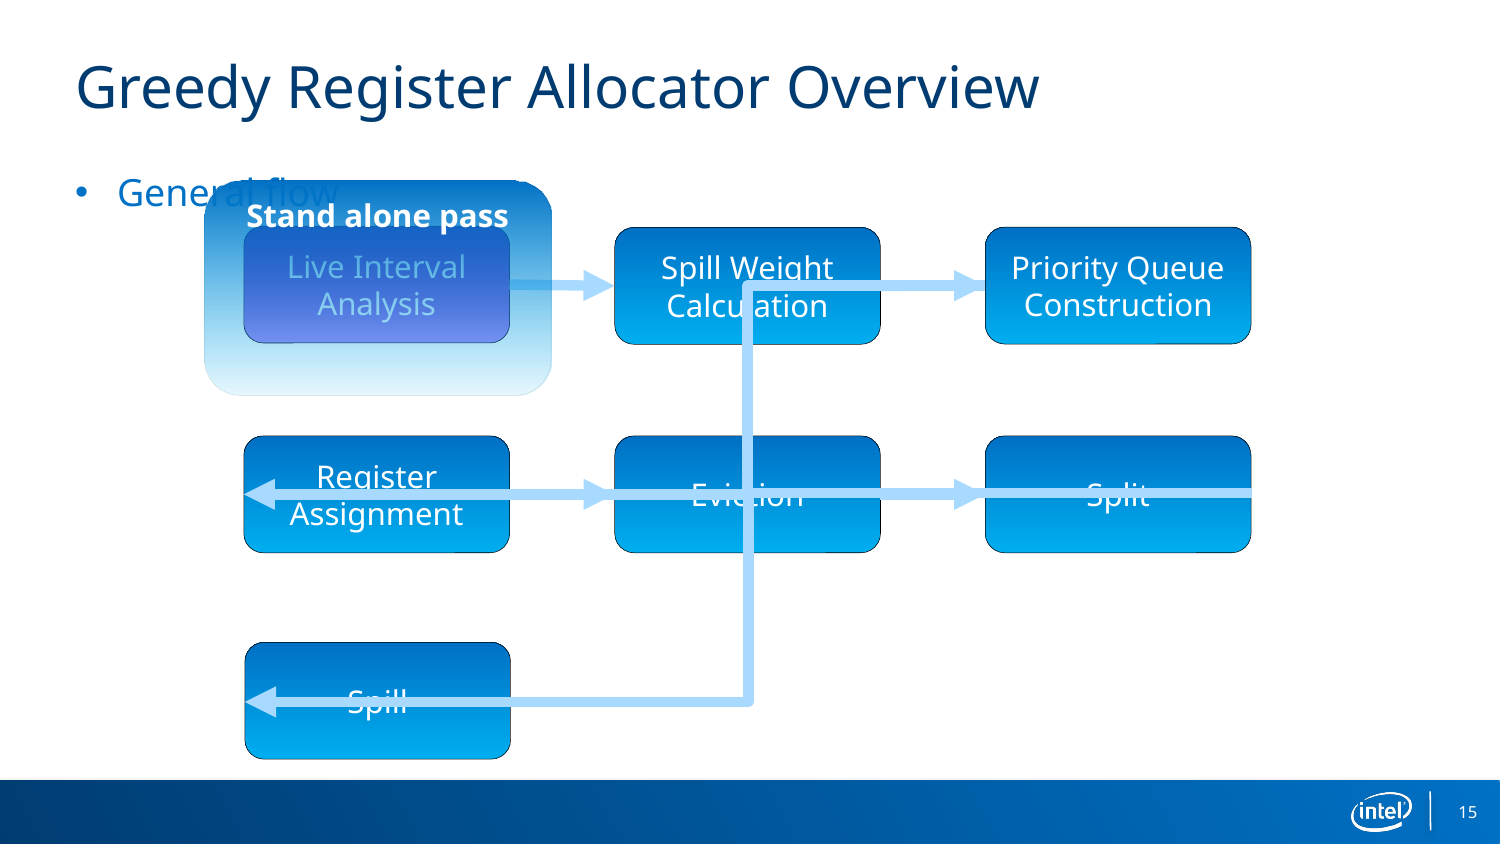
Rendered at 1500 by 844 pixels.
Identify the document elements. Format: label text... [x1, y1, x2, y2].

text_box Spill Weight Calculation [614, 227, 881, 284]
title Greedy Register Allocator Overview [75, 50, 1425, 160]
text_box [244, 492, 1253, 703]
slide_number 15 [1127, 791, 1478, 837]
text_box Spill [244, 710, 511, 760]
text_box Priority Queue Construction [985, 227, 1252, 285]
text_box Stand alone pass [204, 180, 552, 396]
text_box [243, 285, 1252, 492]
list General flow [75, 168, 1425, 732]
